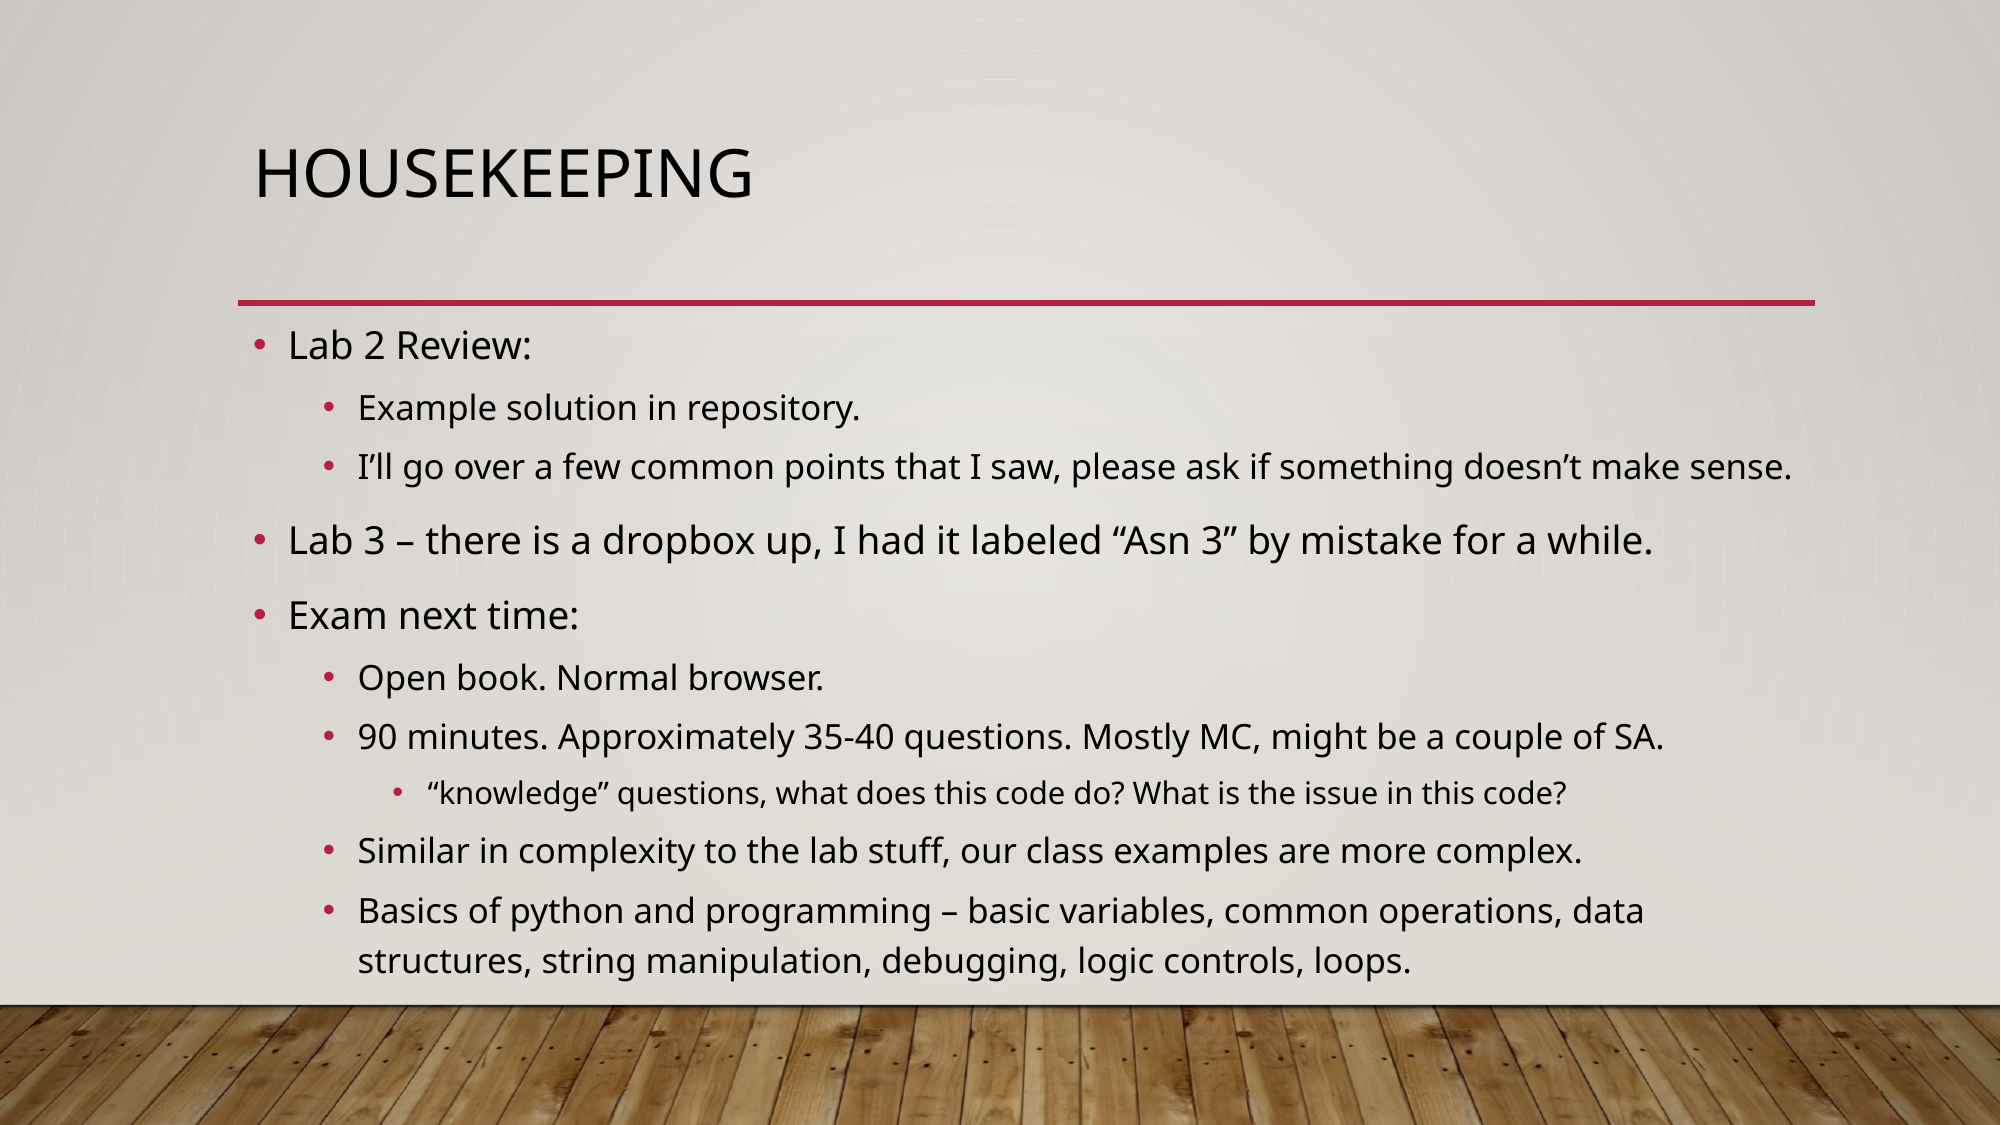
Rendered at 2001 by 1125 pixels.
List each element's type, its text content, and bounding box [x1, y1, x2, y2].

list Lab 2 Review: Example solution in repository. I’ll go over a few common points that I saw, please ask if something doesn’t make sense. Lab 3 – there is a dropbox up, I had it labeled “Asn 3” by mistake for a while. Exam next time: Open book. Normal browser. 90 minutes. Approximately 35-40 questions. Mostly MC, might be a couple of SA. “knowledge” questions, what does this code do? What is the issue in this code? Similar in complexity to the lab stuff, our class examples are more complex. Basics of python and programming – basic variables, common operations, data structures, string manipulation, debugging, logic controls, loops. [238, 304, 1814, 993]
title Housekeeping [238, 131, 1814, 304]
picture [0, 1005, 2000, 1125]
